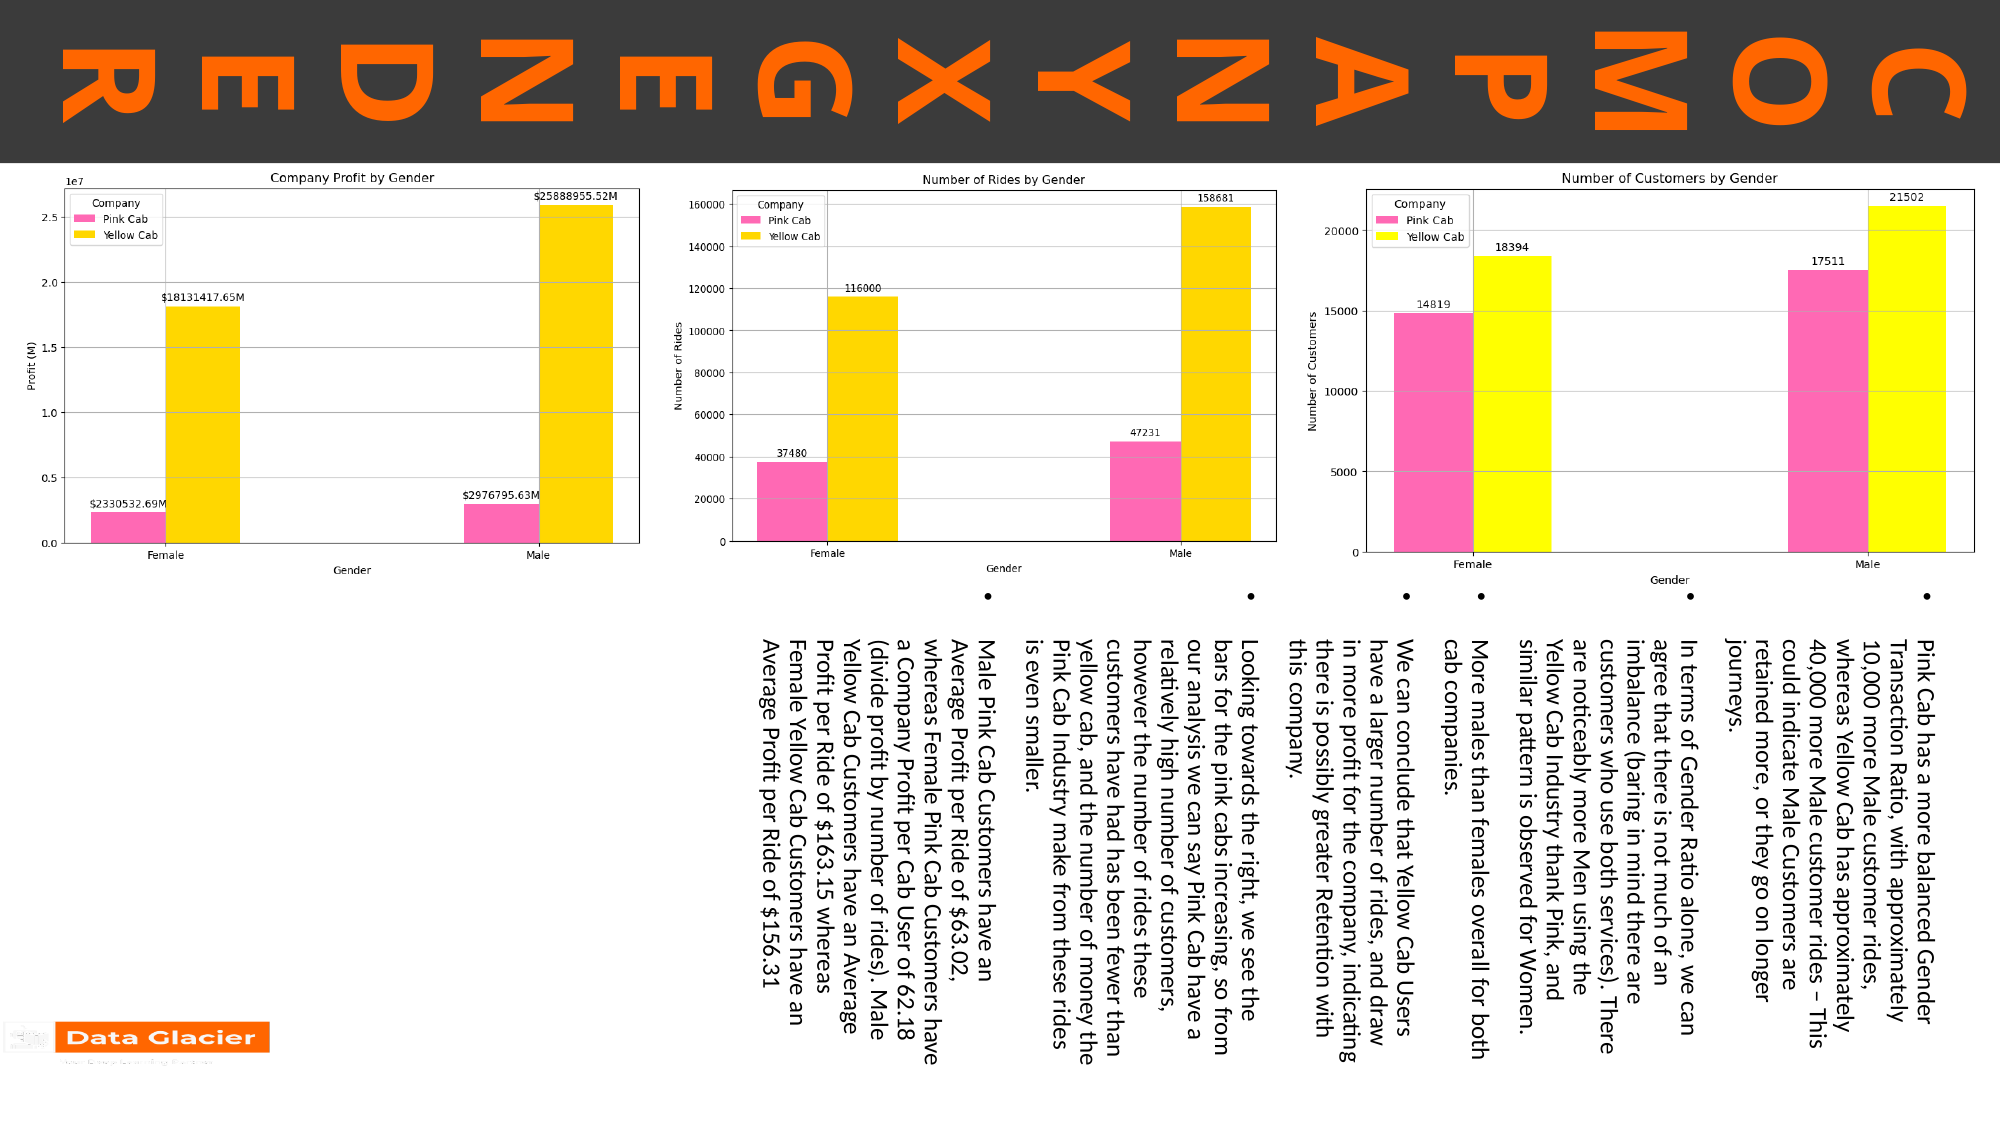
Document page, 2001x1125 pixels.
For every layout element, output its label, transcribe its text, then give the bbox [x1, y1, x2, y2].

picture [1300, 165, 1981, 593]
picture [667, 167, 1282, 581]
picture [0, 961, 272, 1125]
picture [19, 165, 646, 583]
title COMPANY X GENDER [0, 0, 2000, 164]
subtitle Pink Cab has a more balanced Gender Transaction Ratio, with approximately 10,000 more Male customer rides, whereas Yellow Cab has approximately 40,000 more Male customer rides – This could indicate Male Customers are retained more, or they go on longer journeys. In terms of Gender Ratio alone, we can agree that there is not much of an imbalance (baring in mind there are customers who use both services). There are noticeably more Men using the Yellow Cab Industry thank Pink, and similar pattern is observed for Women. More males than females overall for both cab companies. We can conclude that Yellow Cab Users have a larger number of rides, and draw in more profit for the company, indicating there is possibly greater Retention with this company. Looking towards the right, we see the bars for the pink cabs increasing, so from our analysis we can say Pink Cab have a relatively high number of customers, however the number of rides these customers have had has been fewer than yellow cab, and the number of money the Pink Cab Industry make from these rides is even smaller. Male Pink Cab Customers have an Average Profit per Ride of $63.02, whereas Female Pink Cab Customers have a Company Profit per Cab User of 62.18 (divide profit by number of rides). Male Yellow Cab Customers have an Average Profit per Ride of $163.15 whereas Female Yellow Cab Customers have an Average Profit per Ride of $156.31 [0, 585, 2000, 1075]
